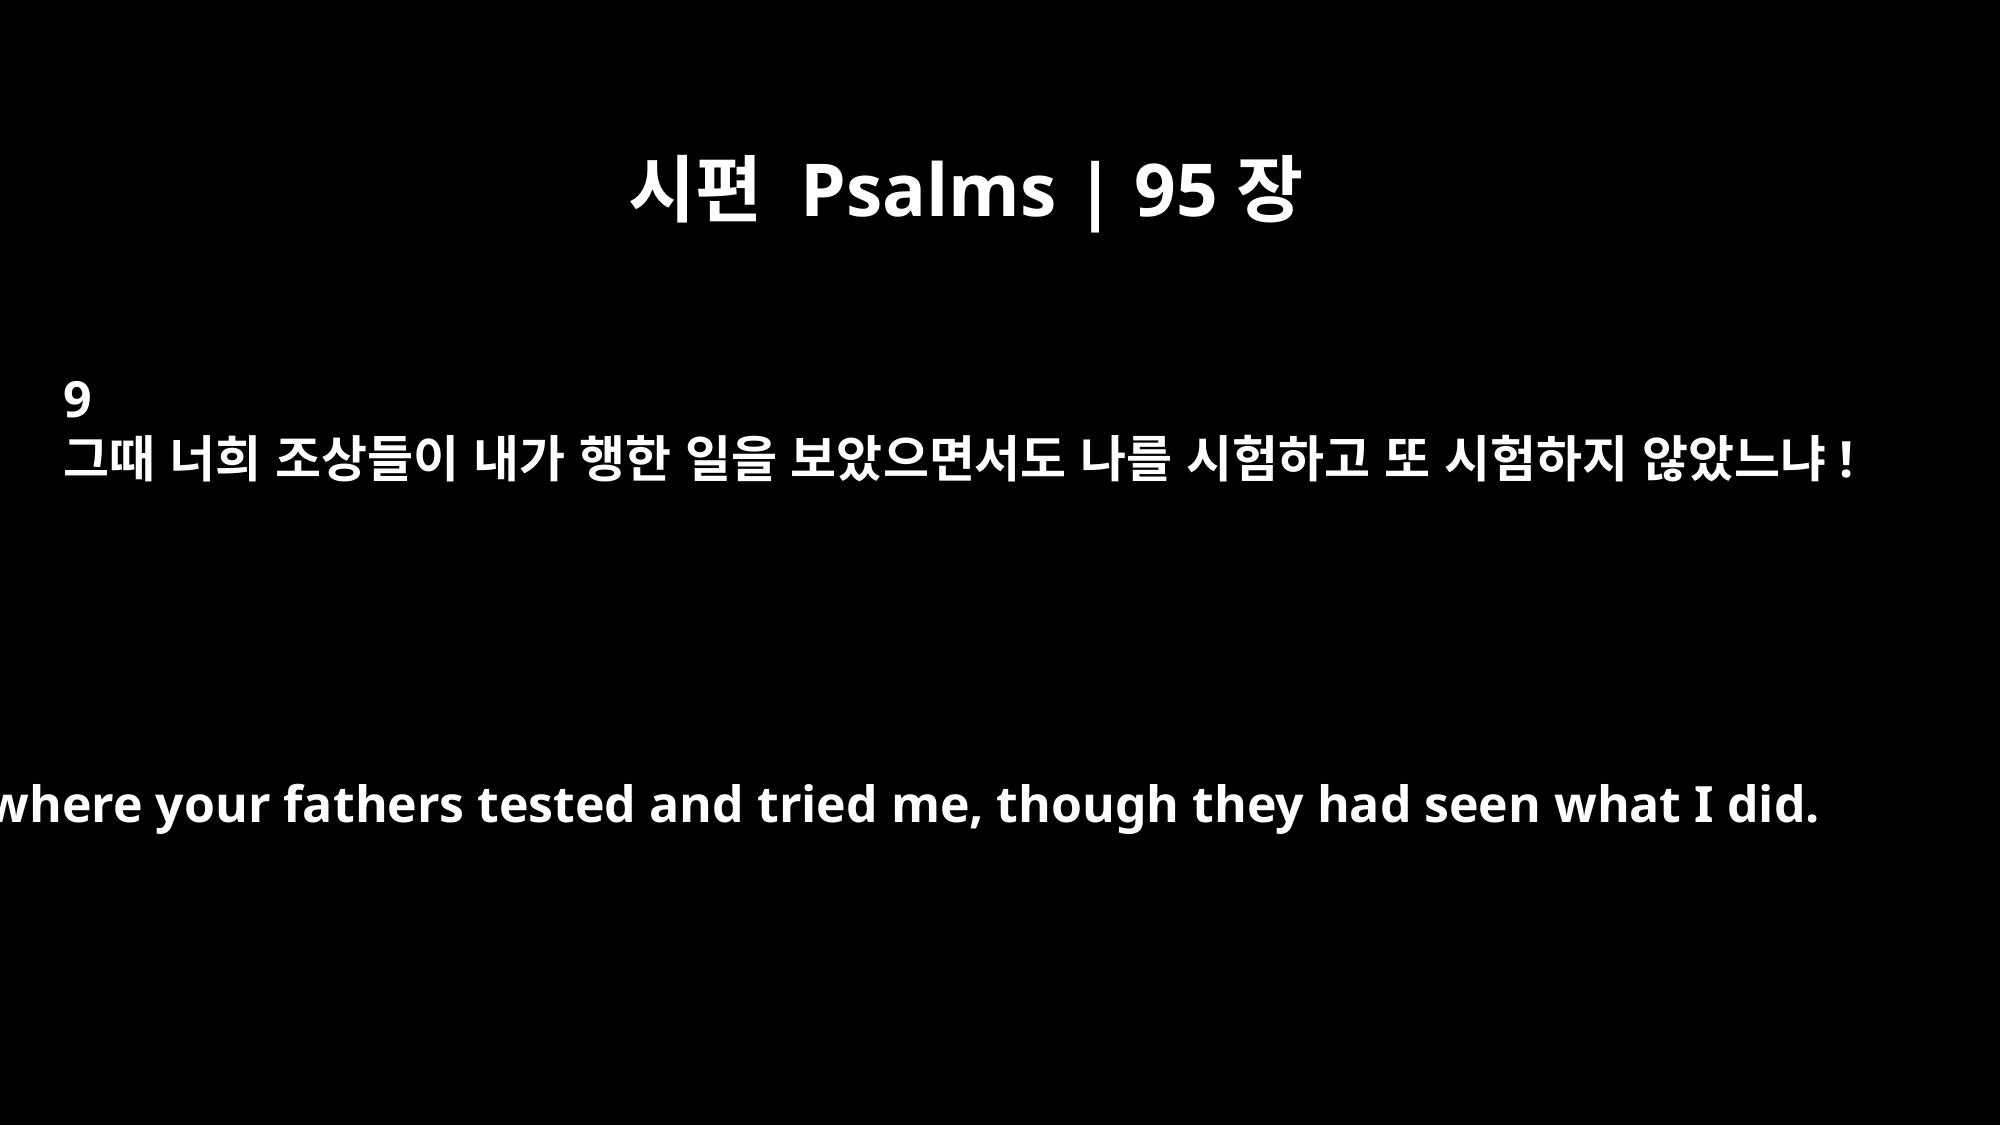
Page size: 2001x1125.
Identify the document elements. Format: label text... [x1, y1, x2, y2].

text_box 시편 Psalms | 95장 [613, 136, 1319, 239]
text_box where your fathers tested and tried me, though they had seen what I did. [0, 764, 1836, 840]
text_box 9 그때 너희 조상들이 내가 행한 일을 보았으면서도 나를 시험하고 또 시험하지 않았느냐! [48, 359, 1869, 495]
